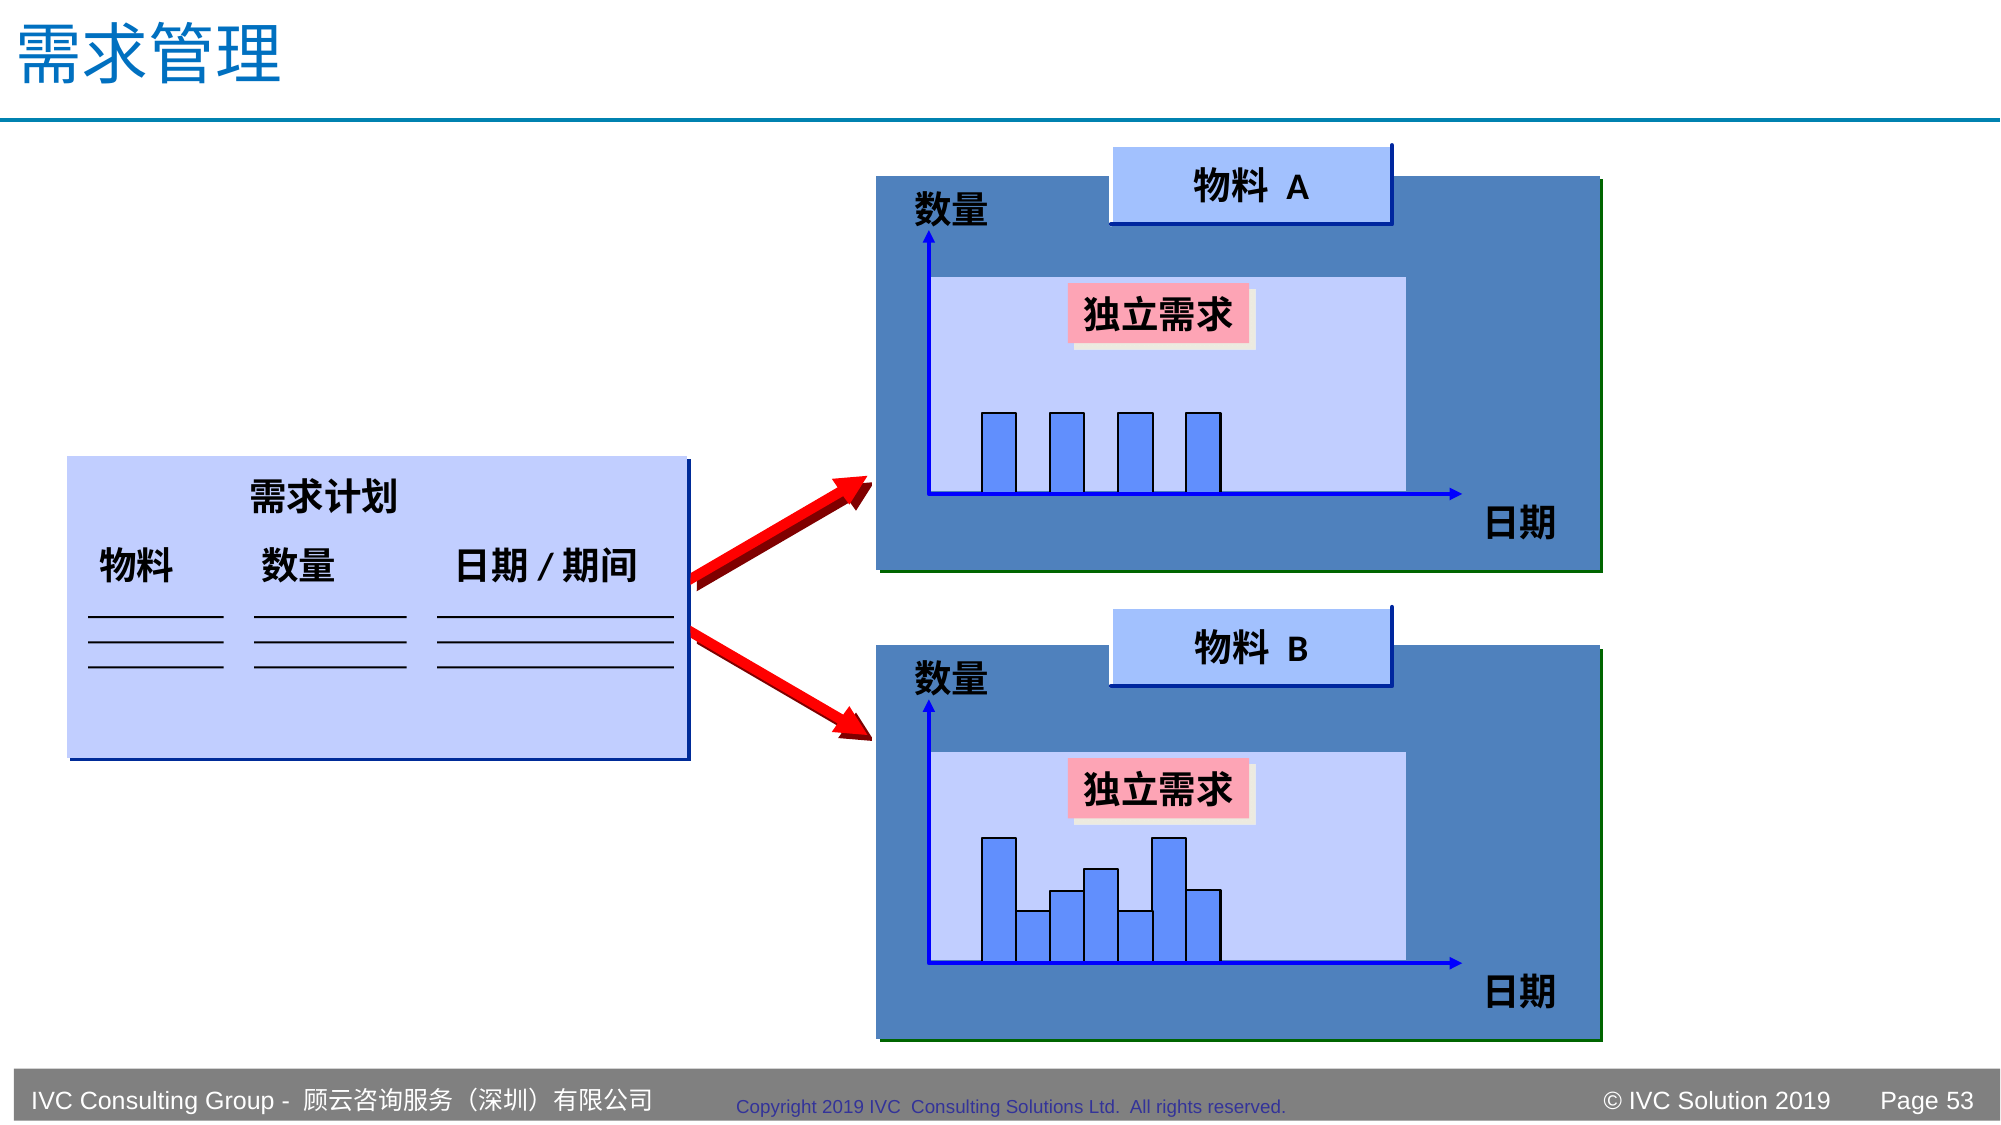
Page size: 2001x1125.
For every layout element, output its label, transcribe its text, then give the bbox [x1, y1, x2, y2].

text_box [690, 475, 867, 592]
text_box [63, 452, 685, 755]
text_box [1110, 606, 1393, 687]
text_box 物料 [83, 534, 190, 595]
title 需求管理 [0, 0, 1934, 105]
text_box 需求计划 [233, 465, 415, 526]
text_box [436, 616, 675, 668]
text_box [1110, 144, 1393, 225]
text_box [66, 455, 688, 759]
text_box 数量 [245, 534, 352, 595]
text_box 日期/期间 [437, 534, 654, 595]
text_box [87, 616, 224, 668]
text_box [872, 172, 1604, 1043]
text_box [70, 748, 691, 762]
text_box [254, 616, 407, 668]
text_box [690, 625, 867, 742]
